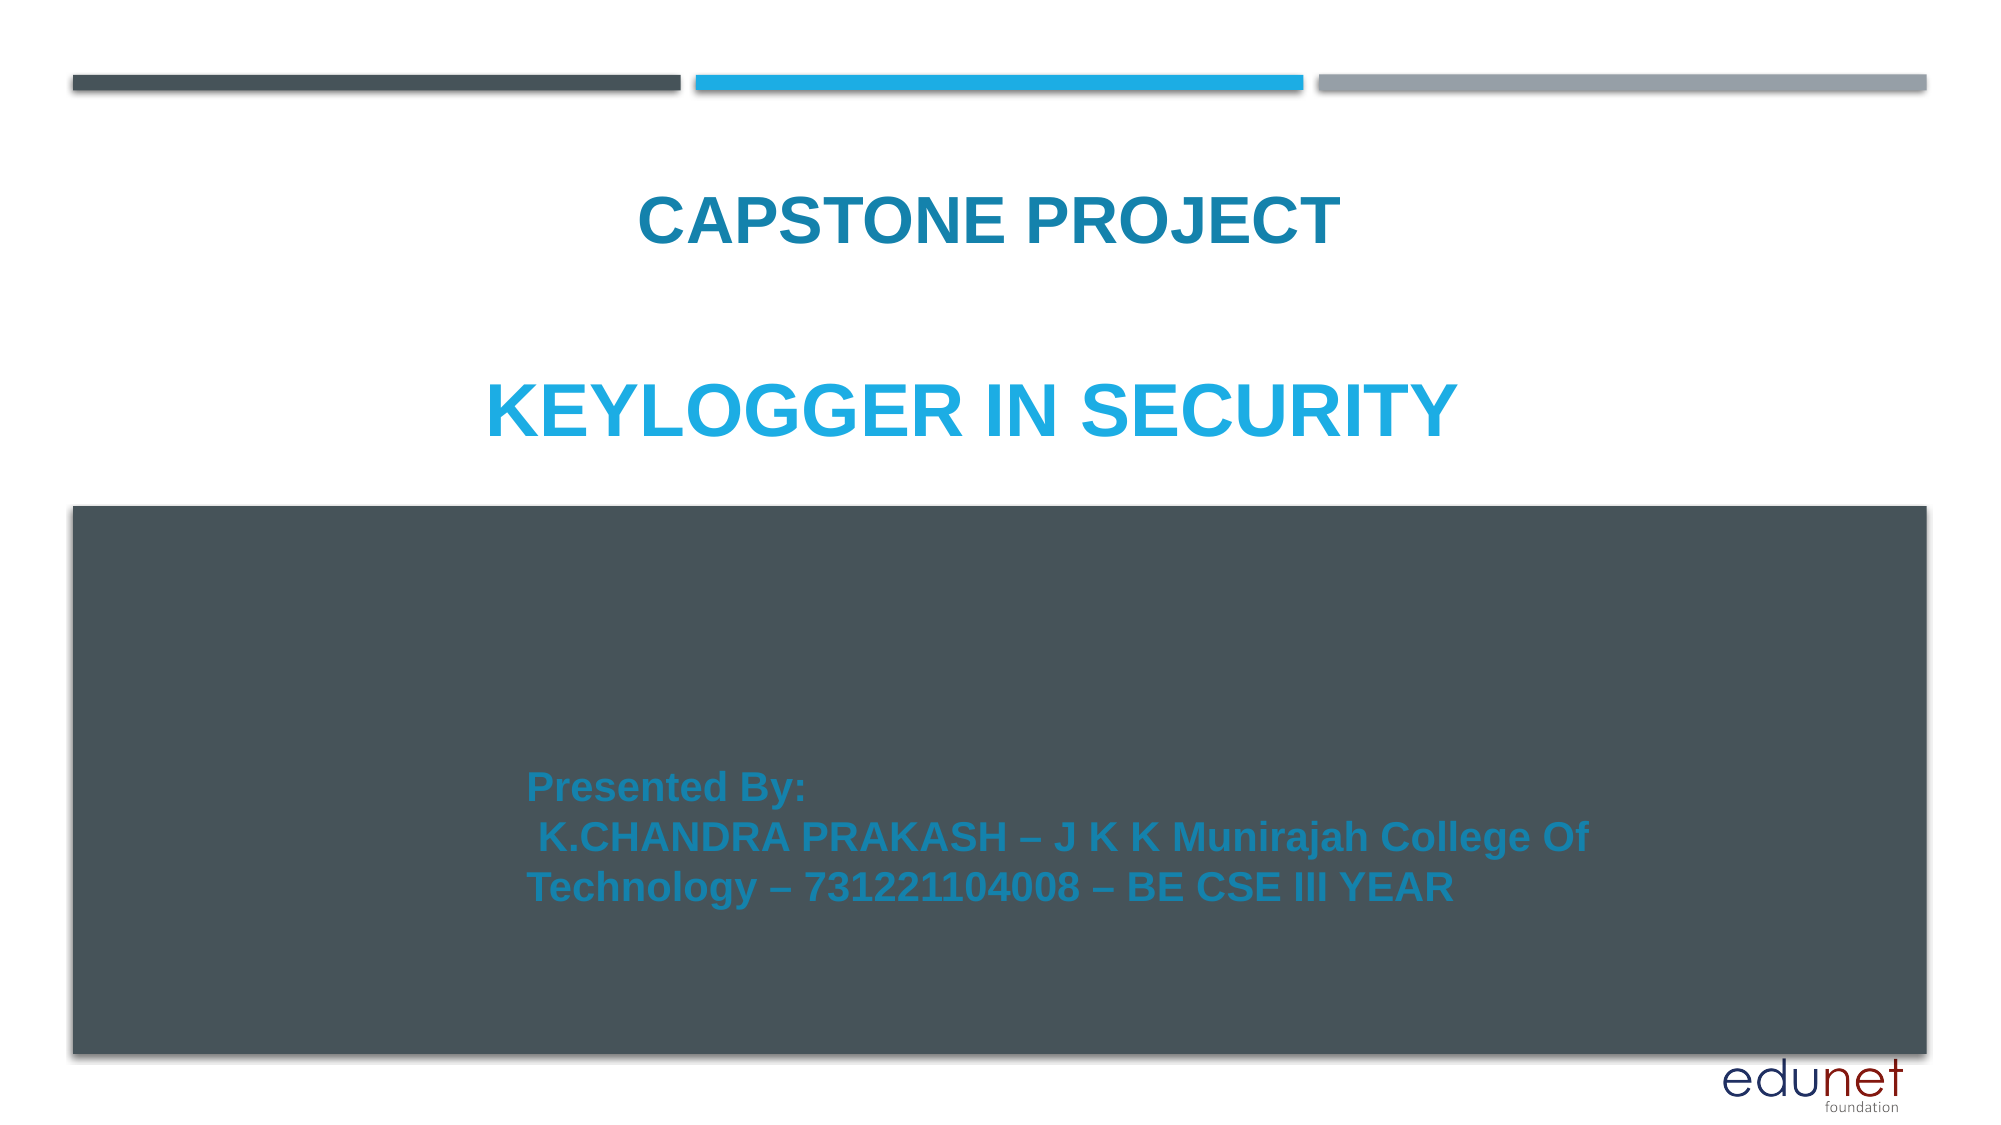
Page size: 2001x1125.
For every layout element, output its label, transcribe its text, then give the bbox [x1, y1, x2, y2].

picture [1719, 1056, 1905, 1116]
text_box CAPSTONE PROJECT [0, 169, 2000, 265]
text_box Presented By: K.CHANDRA PRAKASH – J K K Munirajah College Of Technology – 731221104008 – BE CSE III YEAR [511, 752, 1821, 918]
title Keylogger in security [222, 298, 1723, 460]
